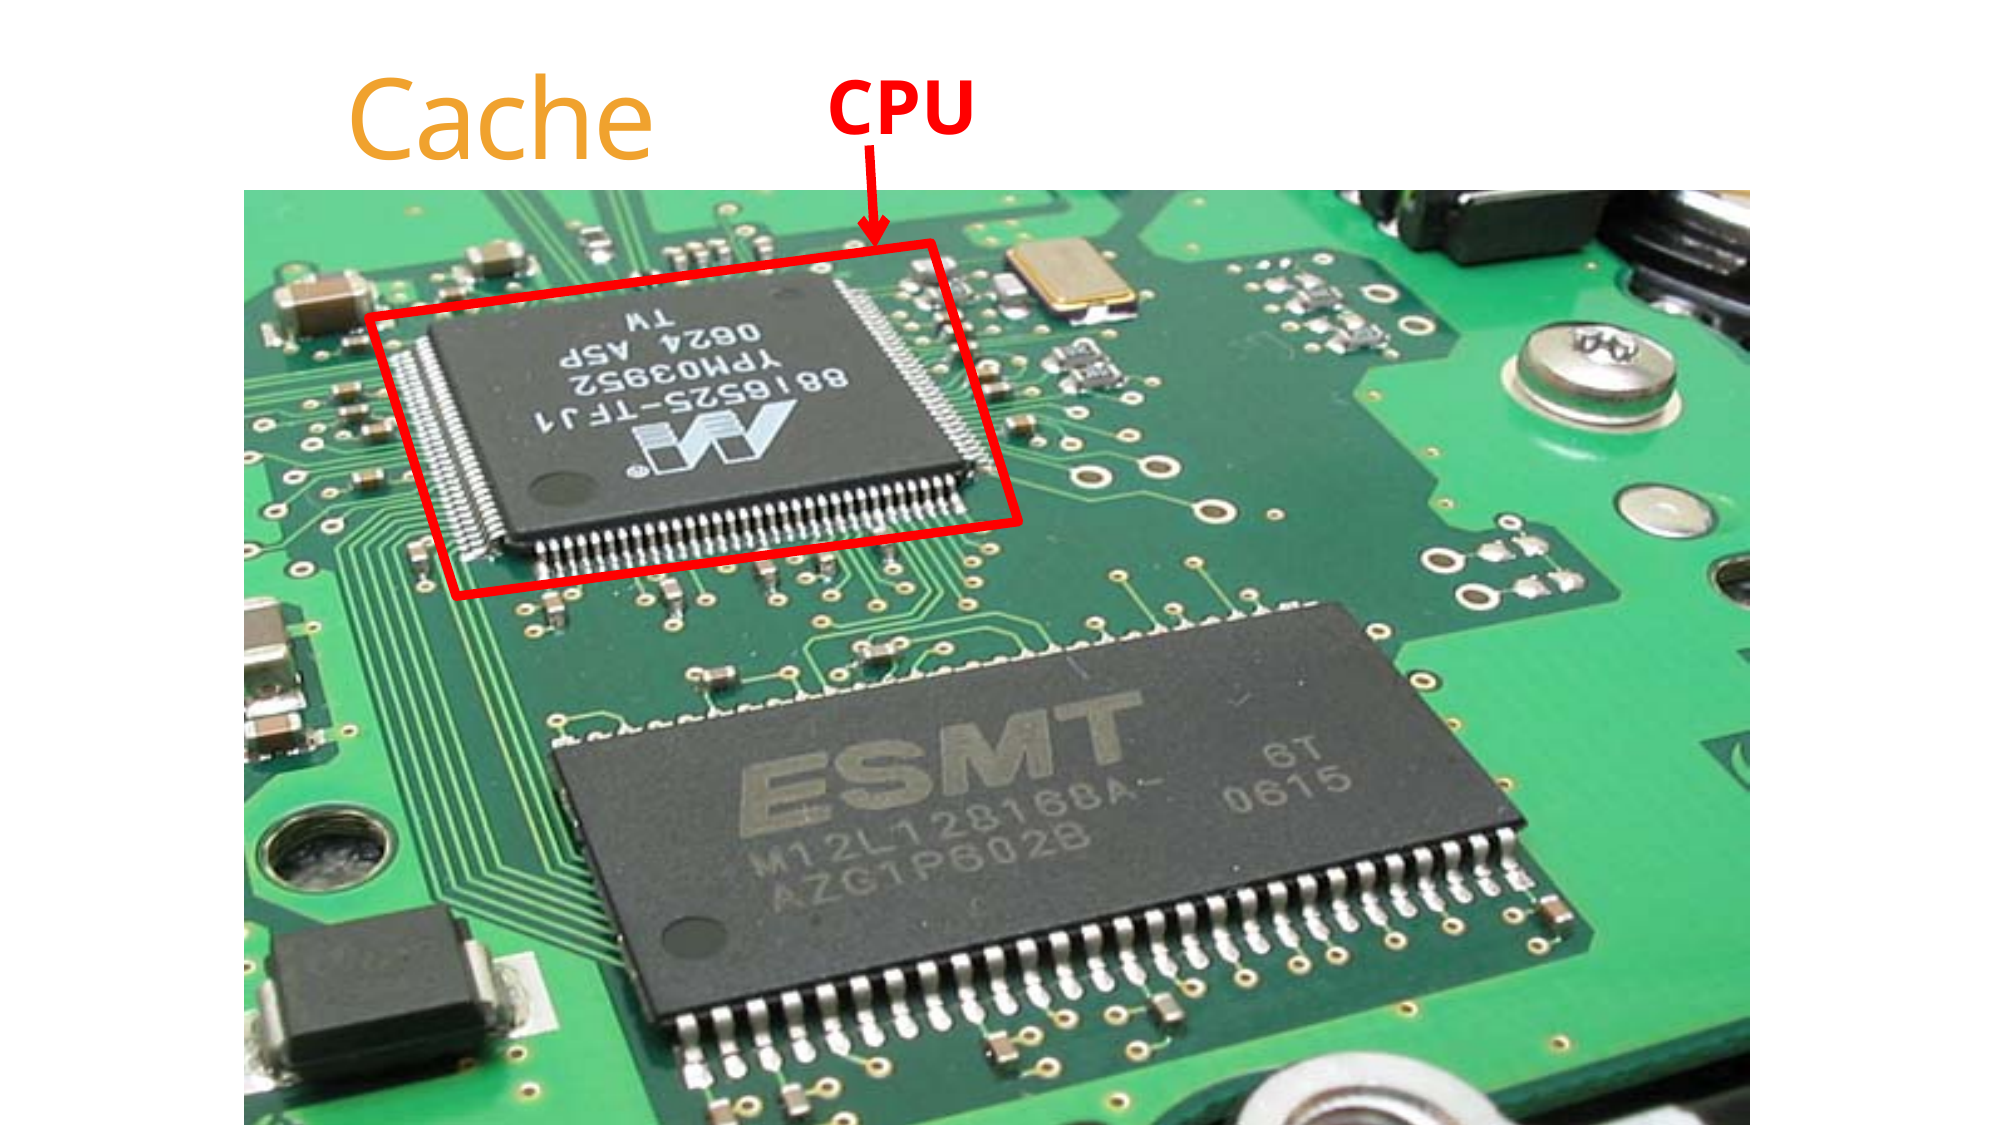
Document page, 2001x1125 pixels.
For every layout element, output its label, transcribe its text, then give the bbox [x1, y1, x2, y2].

title Cache [330, 41, 1657, 190]
picture [243, 190, 1751, 1125]
text_box CPU [811, 51, 1200, 157]
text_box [868, 145, 876, 249]
